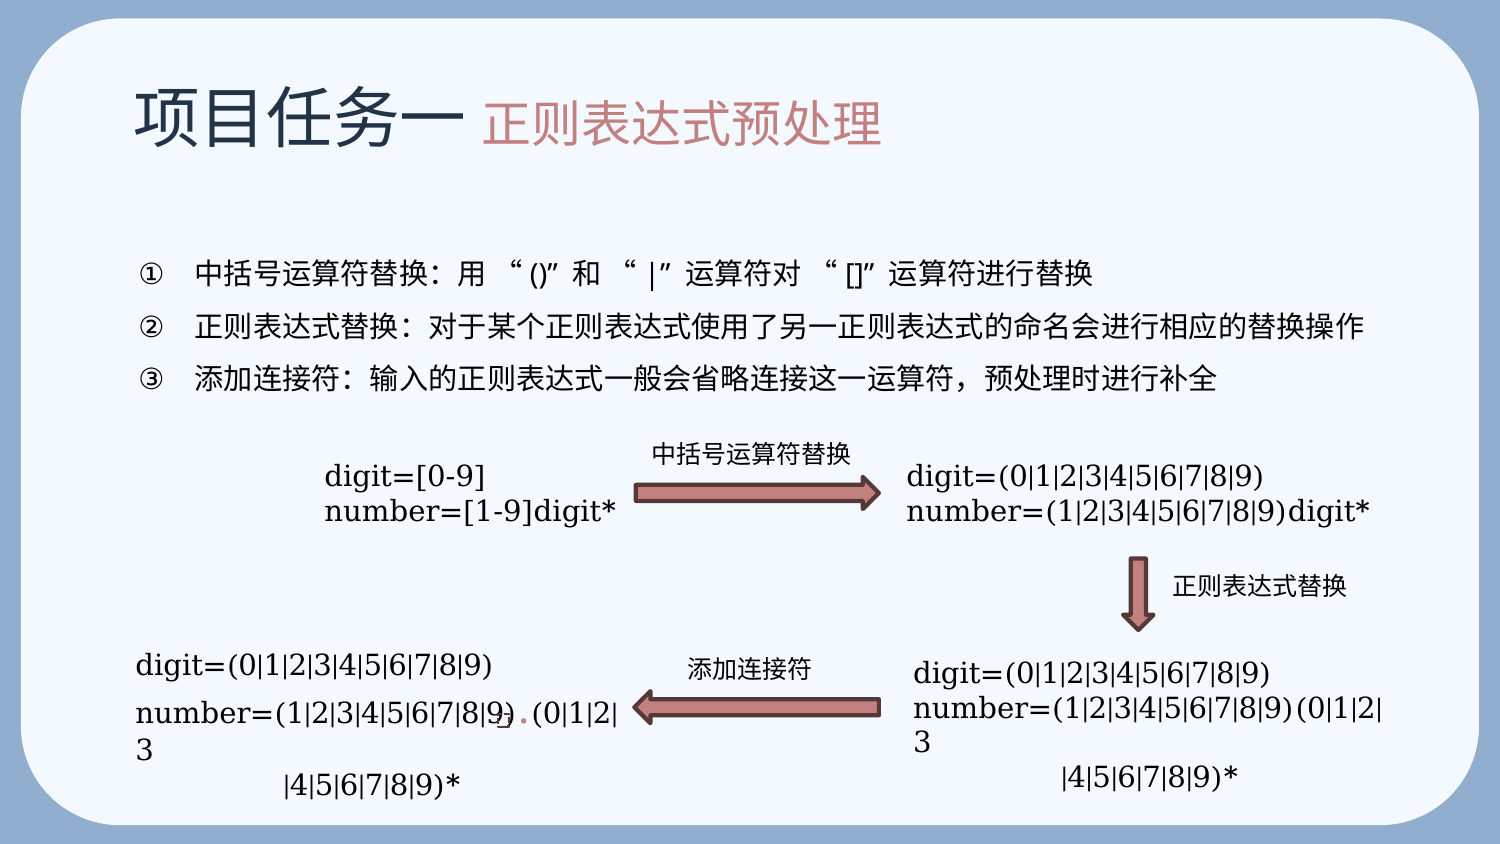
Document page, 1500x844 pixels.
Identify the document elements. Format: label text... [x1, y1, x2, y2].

text_box 正则表达式替换 [1144, 563, 1376, 608]
text_box [1121, 556, 1156, 633]
text_box [632, 692, 881, 726]
text_box 添加连接符 [634, 646, 866, 692]
text_box digit=[0-9] number=[1-9]digit* [309, 450, 632, 535]
text_box 中括号运算符替换 [635, 431, 868, 477]
text_box 中括号运算符替换：用 “()” 和 “|” 运算符对 “[]” 运算符进行替换 正则表达式替换：对于某个正则表达式使用了另一正则表达式的命名会进行相应的替换操作 添加连接符：输入的正则表达式一般会省略连接这一运算符，预处理时进行补全 [123, 230, 1380, 403]
text_box digit=(0|1|2|3|4|5|6|7|8|9) number=(1|2|3|4|5|6|7|8|9)digit* [891, 450, 1386, 535]
text_box digit=(0|1|2|3|4|5|6|7|8|9) number=(1|2|3|4|5|6|7|8|9).(0|1|2|3 |4|5|6|7|8|9)* [120, 639, 636, 809]
text_box [496, 712, 511, 729]
text_box [633, 477, 881, 511]
title 项目任务一 正则表达式预处理 [118, 60, 1382, 170]
text_box digit=(0|1|2|3|4|5|6|7|8|9) number=(1|2|3|4|5|6|7|8|9)(0|1|2|3 |4|5|6|7|8|9)* [898, 646, 1404, 802]
